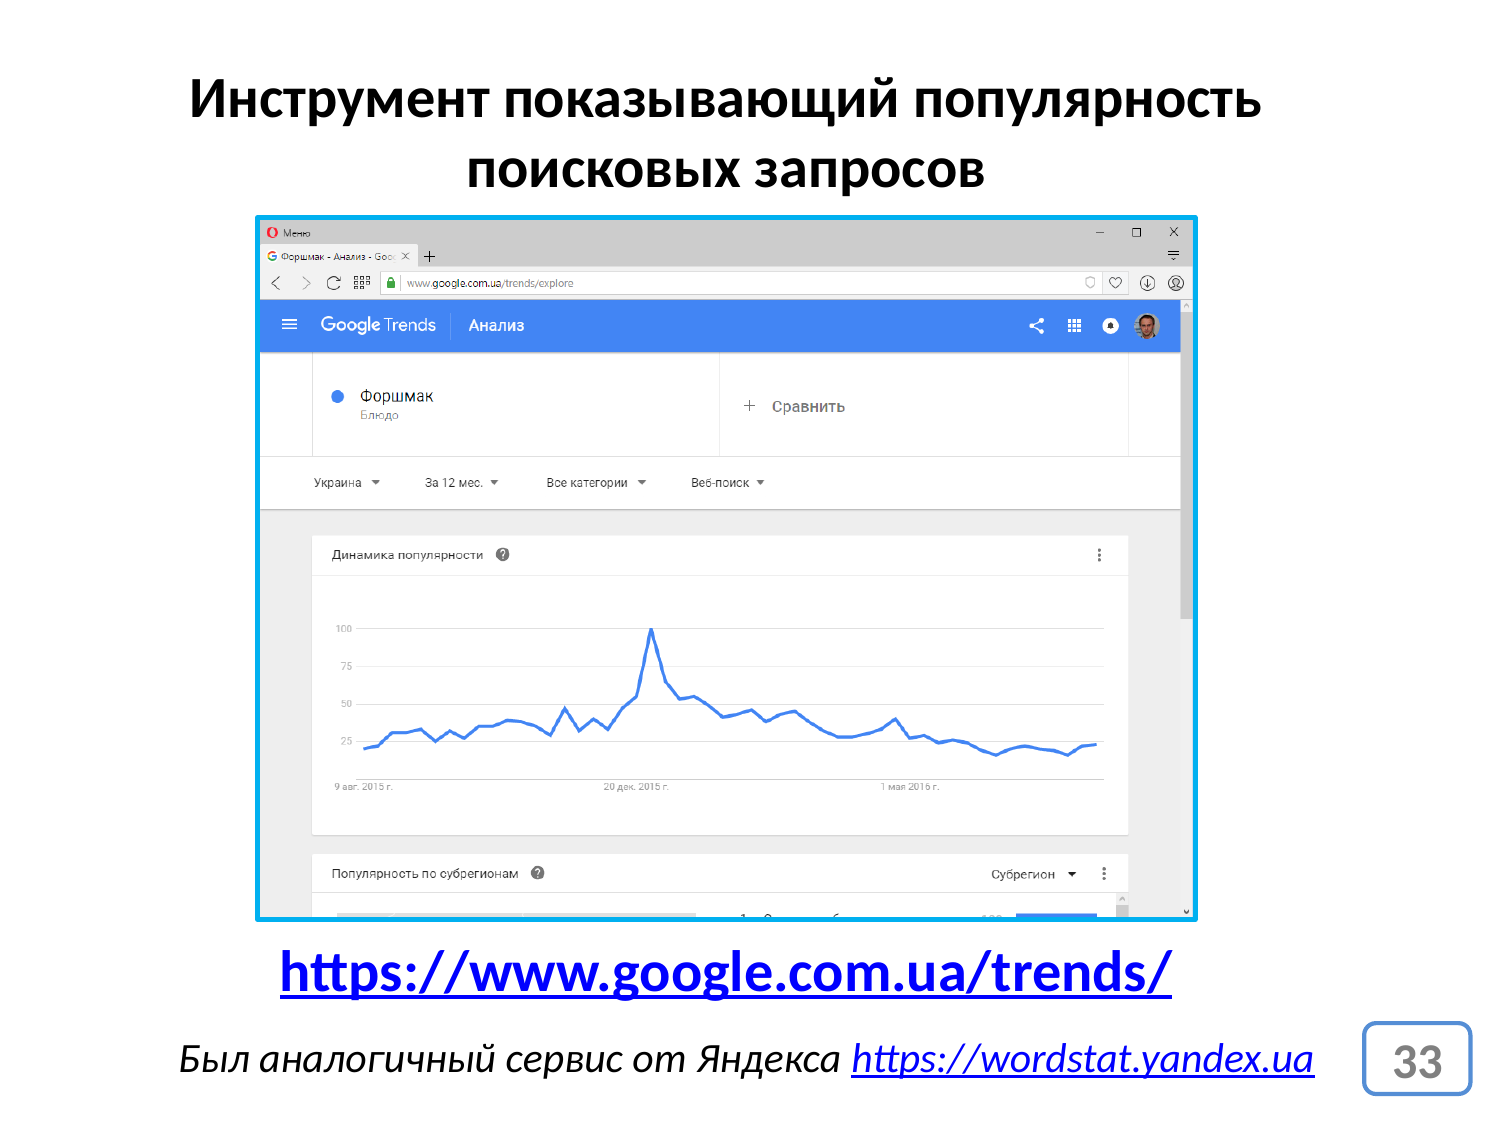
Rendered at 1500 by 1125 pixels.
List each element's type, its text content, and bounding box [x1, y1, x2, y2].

picture [261, 221, 1192, 916]
text_box https://www.google.com.ua/trends/ [265, 925, 1188, 1011]
text_box 33 [1362, 1021, 1473, 1097]
text_box Был аналогичный сервис от Яндекса https://wordstat.yandex.ua [163, 1023, 1330, 1088]
text_box Инструмент показывающий популярность поисковых запросов [159, 51, 1294, 207]
